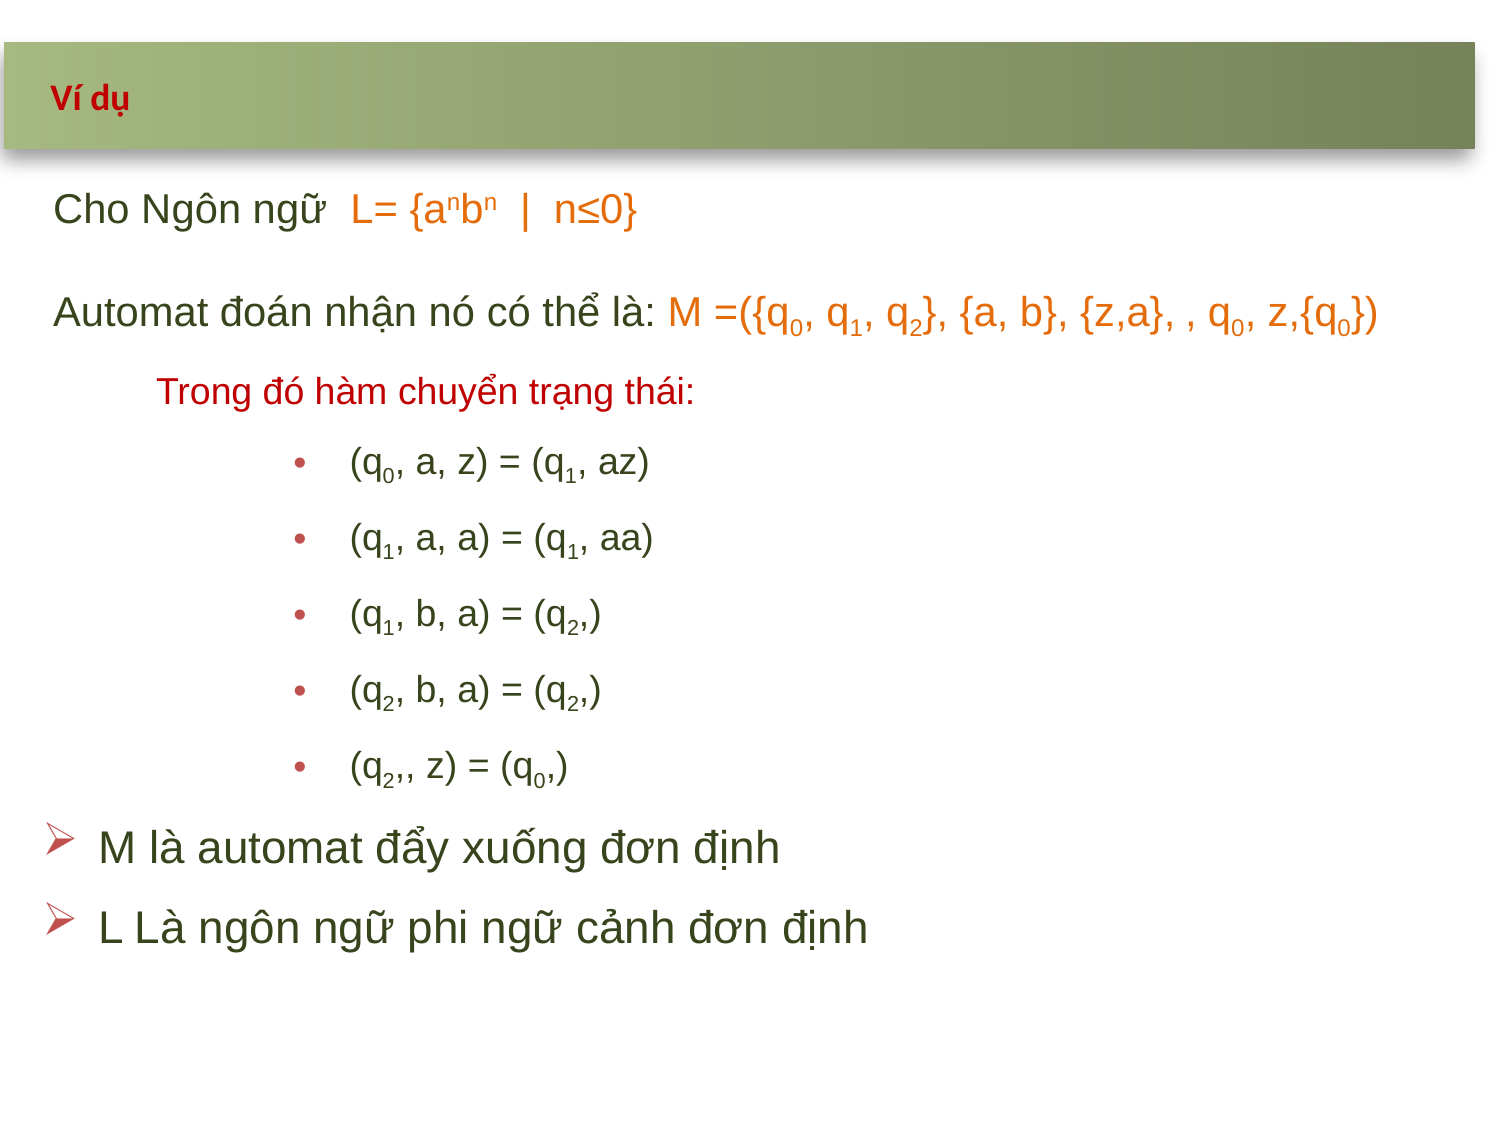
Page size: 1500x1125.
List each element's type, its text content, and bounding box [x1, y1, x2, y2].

text_box Ví dụ [4, 42, 1475, 149]
